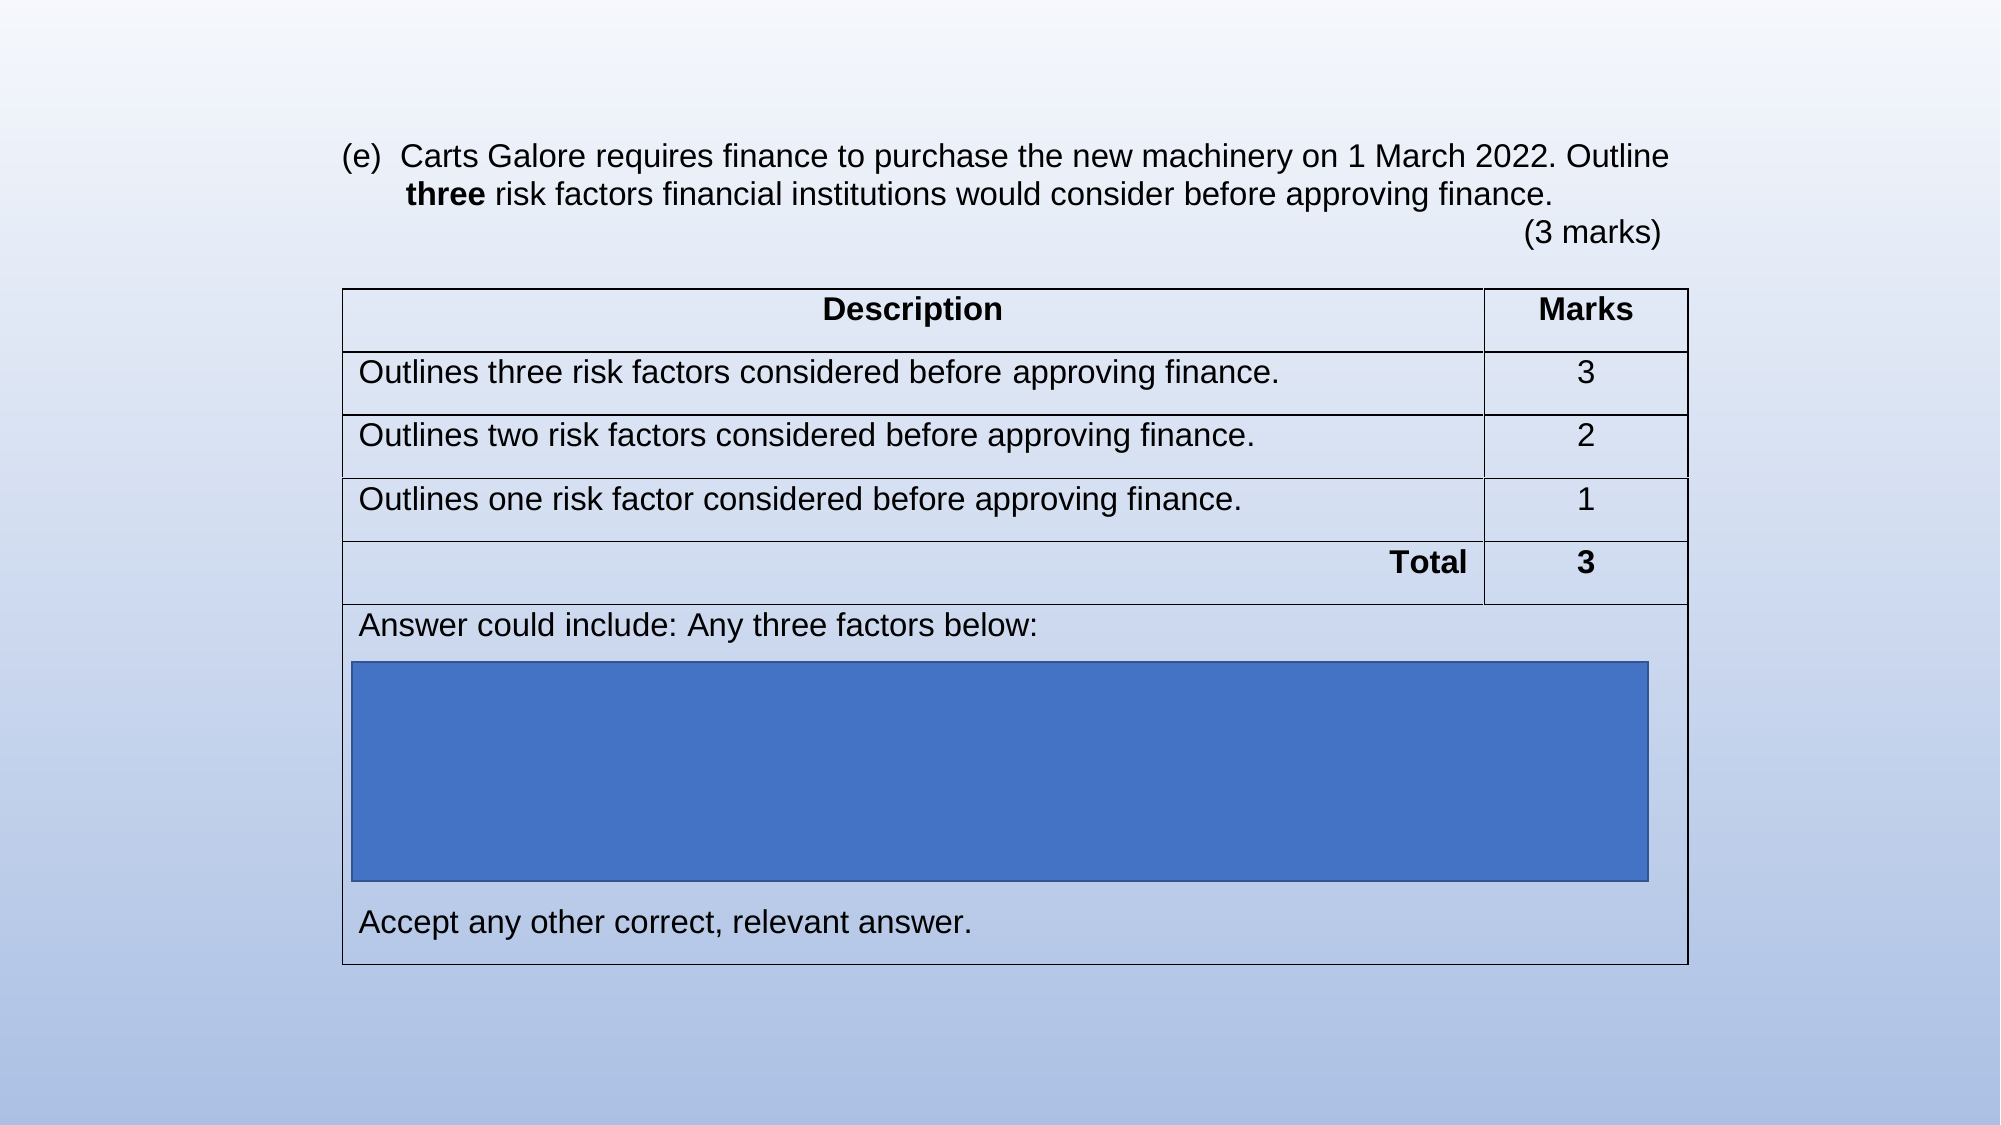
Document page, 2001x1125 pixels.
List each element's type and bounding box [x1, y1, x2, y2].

picture [341, 137, 1689, 1008]
